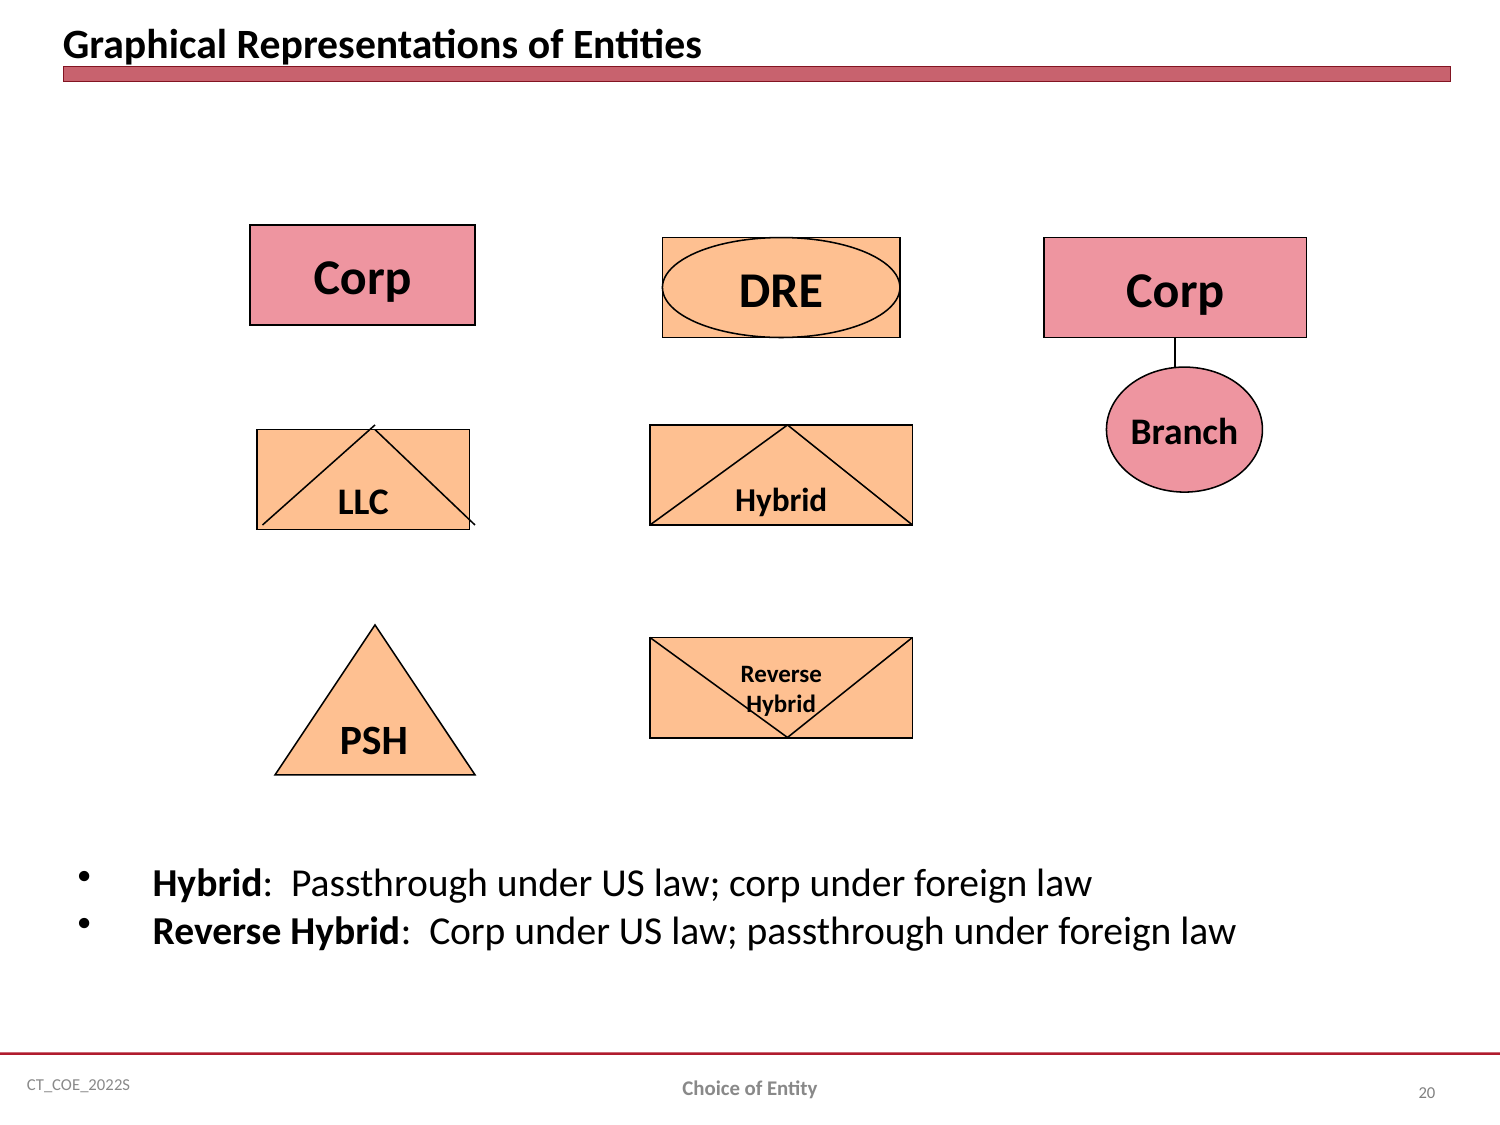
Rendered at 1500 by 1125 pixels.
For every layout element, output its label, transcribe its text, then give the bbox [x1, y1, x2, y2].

text_box [662, 237, 764, 282]
text_box PSH [275, 624, 476, 775]
text_box Hybrid: Passthrough under US law; corp under foreign law Reverse Hybrid: Corp under US law; passthrough under foreign law [63, 849, 1463, 960]
text_box [798, 237, 900, 281]
text_box DRE [662, 237, 900, 338]
title Graphical Representations of Entities [62, 6, 1451, 67]
text_box Corp [1043, 237, 1307, 338]
slide_number 20 [1375, 1061, 1451, 1122]
footer Choice of Entity [512, 1056, 988, 1117]
text_box [798, 294, 900, 338]
text_box Corp [249, 224, 475, 325]
text_box LLC [257, 429, 470, 530]
text_box Branch [1106, 367, 1263, 493]
text_box Reverse Hybrid [650, 637, 913, 739]
text_box [662, 293, 764, 338]
text_box Hybrid [650, 425, 913, 525]
